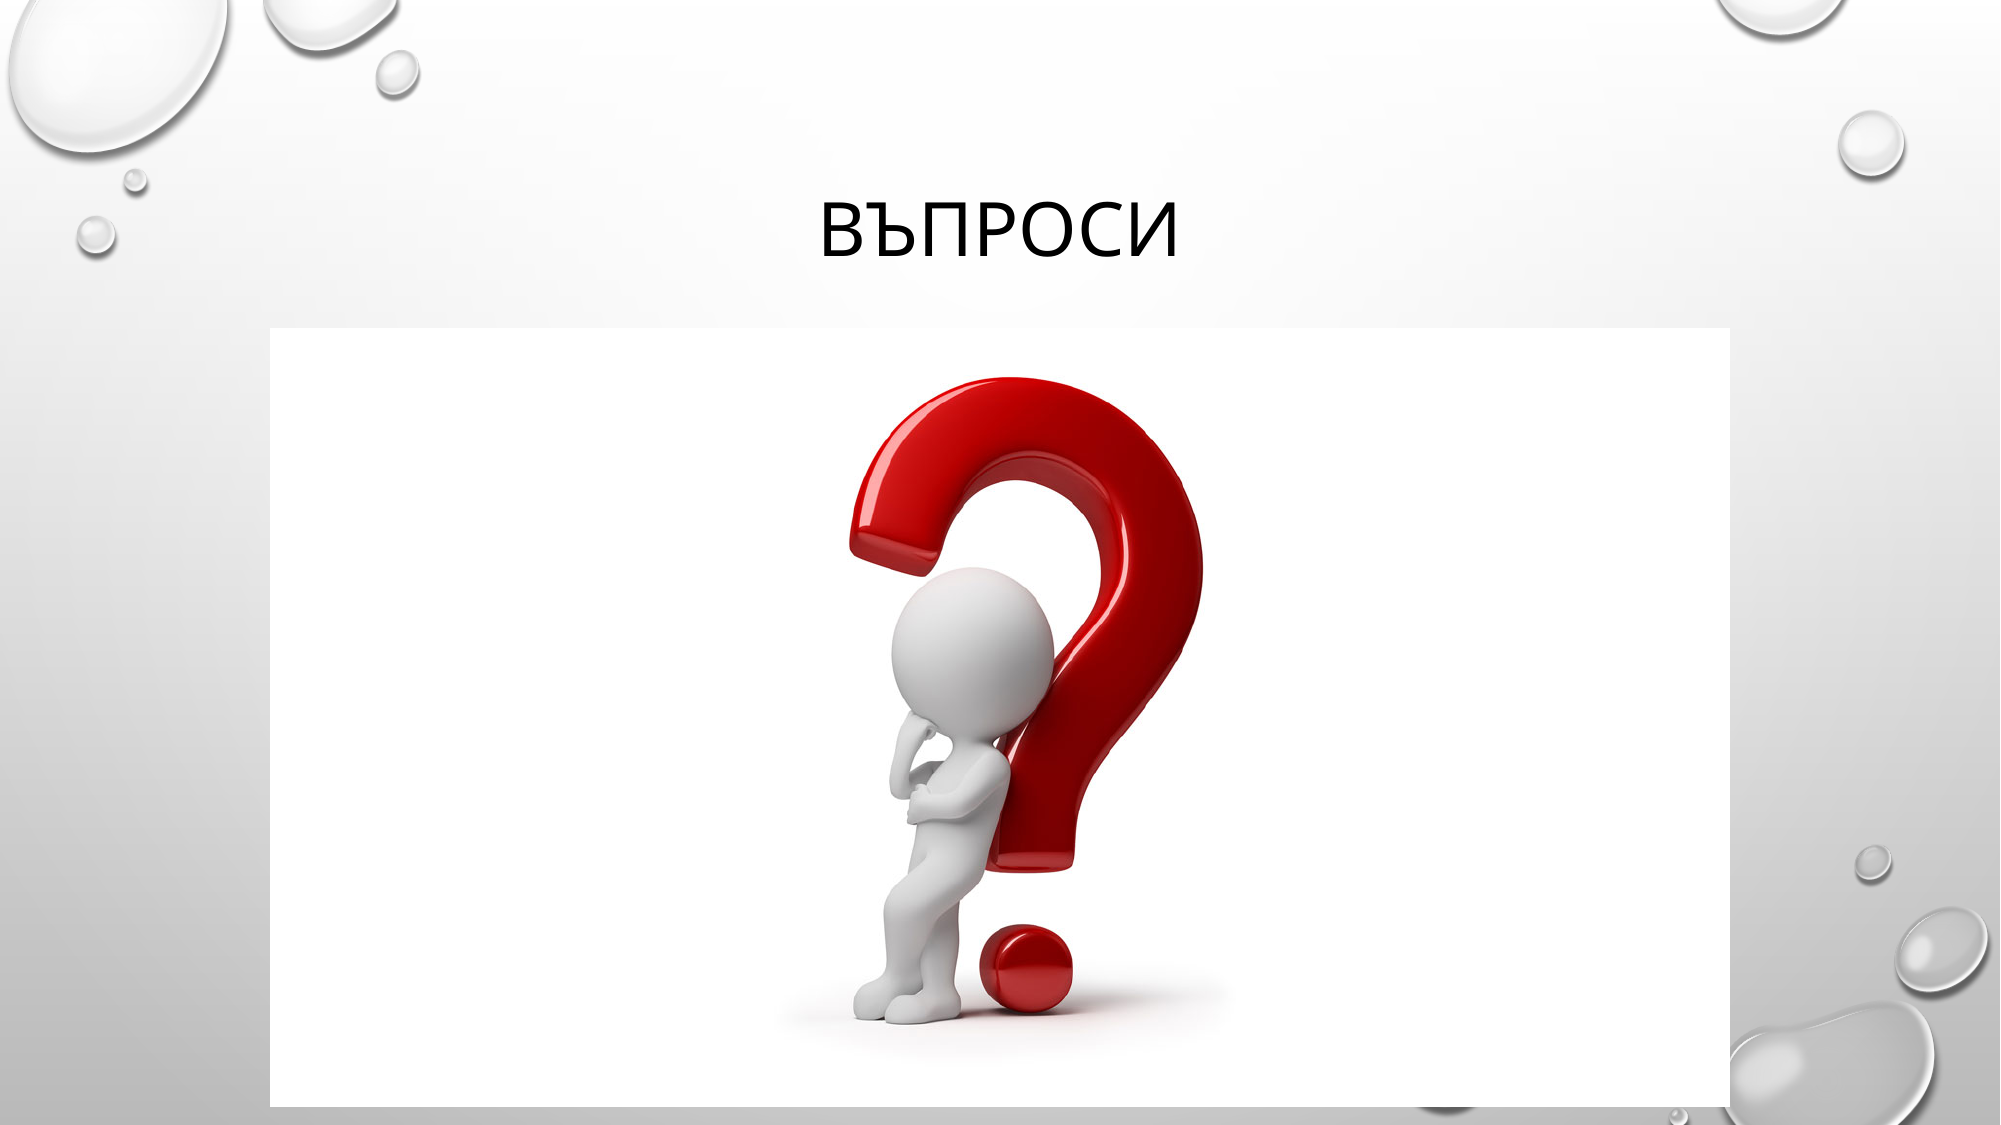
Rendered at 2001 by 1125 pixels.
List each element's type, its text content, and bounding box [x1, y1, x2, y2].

picture [0, 0, 2000, 1125]
title Въпроси [149, 101, 1851, 364]
